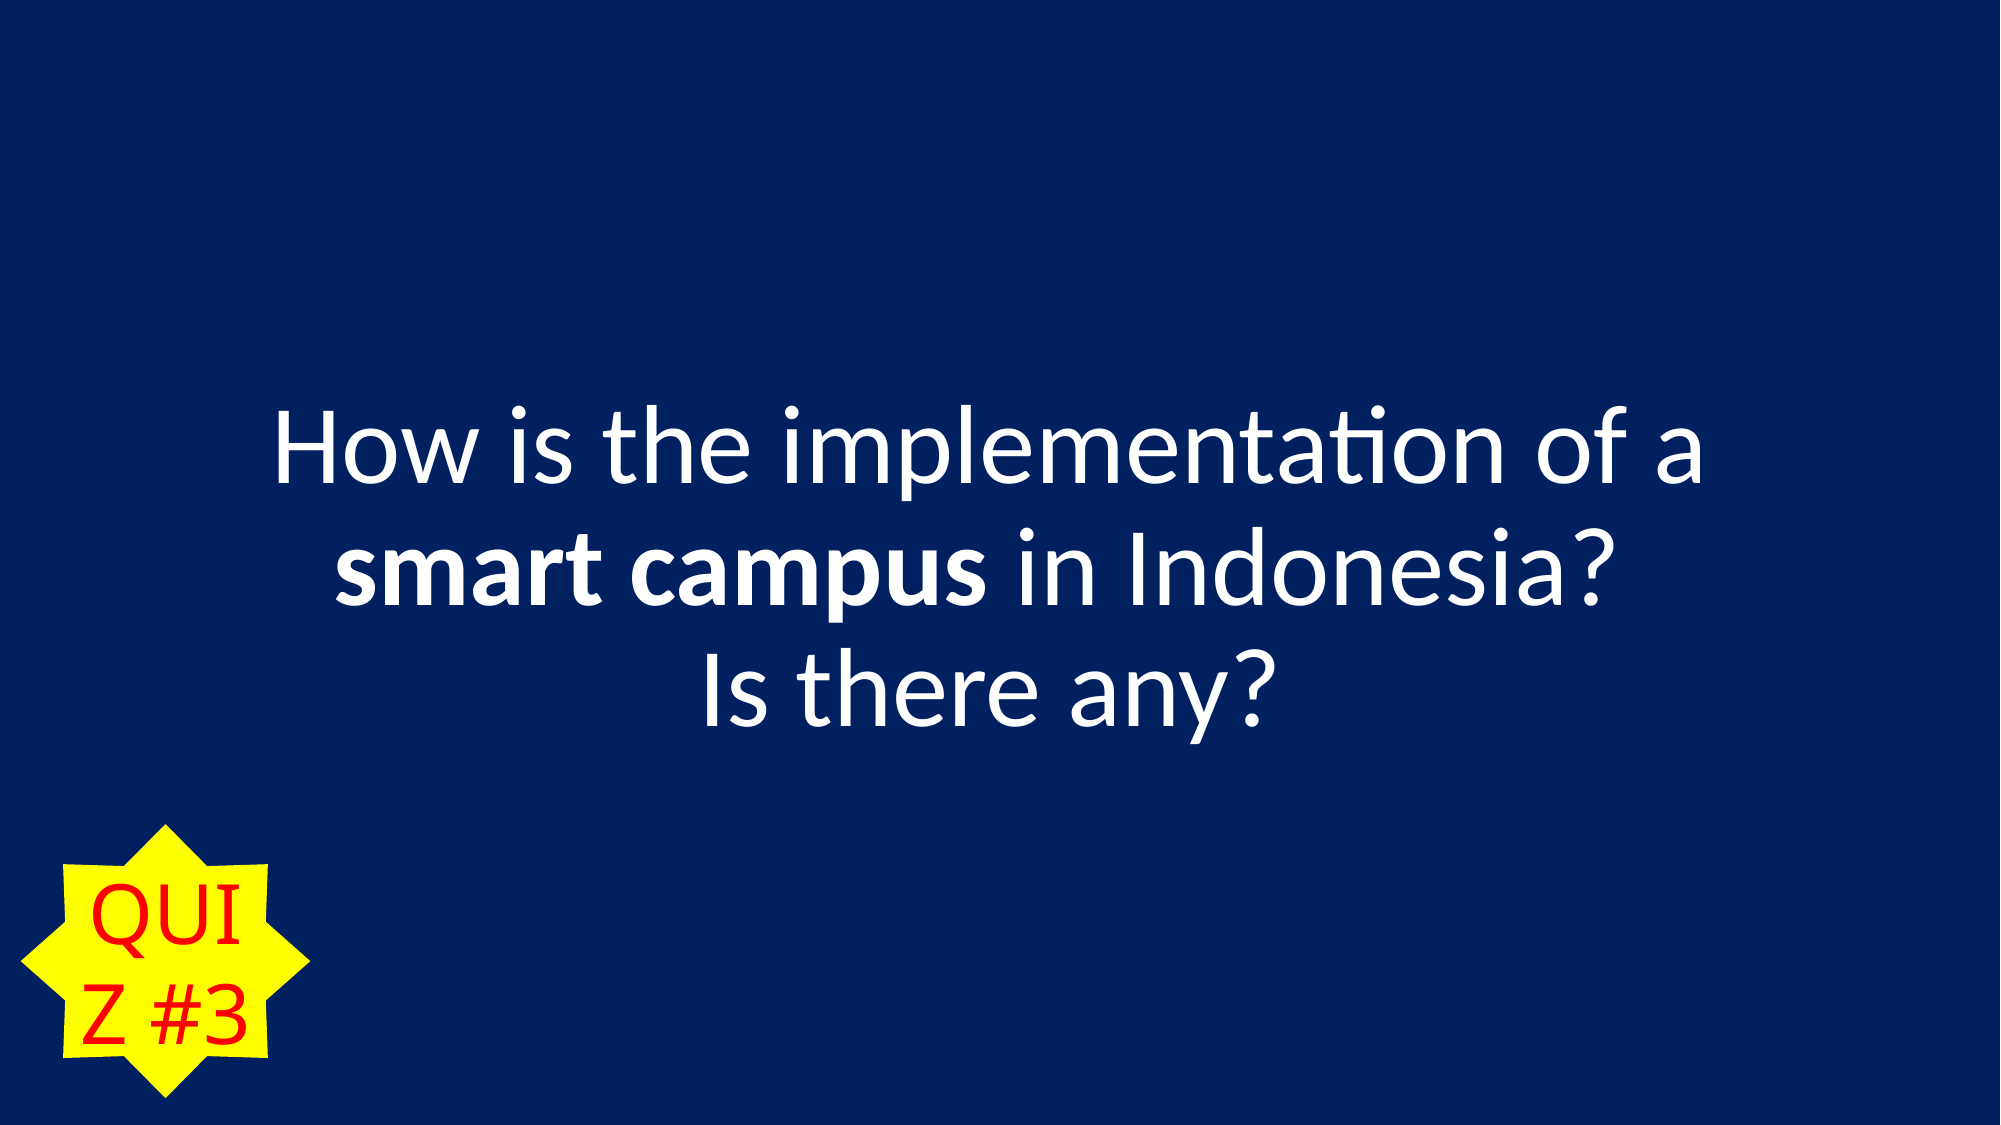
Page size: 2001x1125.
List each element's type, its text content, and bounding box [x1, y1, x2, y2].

list How is the implementation of a smart campus in Indonesia? Is there any? [127, 378, 1853, 759]
text_box QUIZ #3 [19, 822, 312, 1100]
